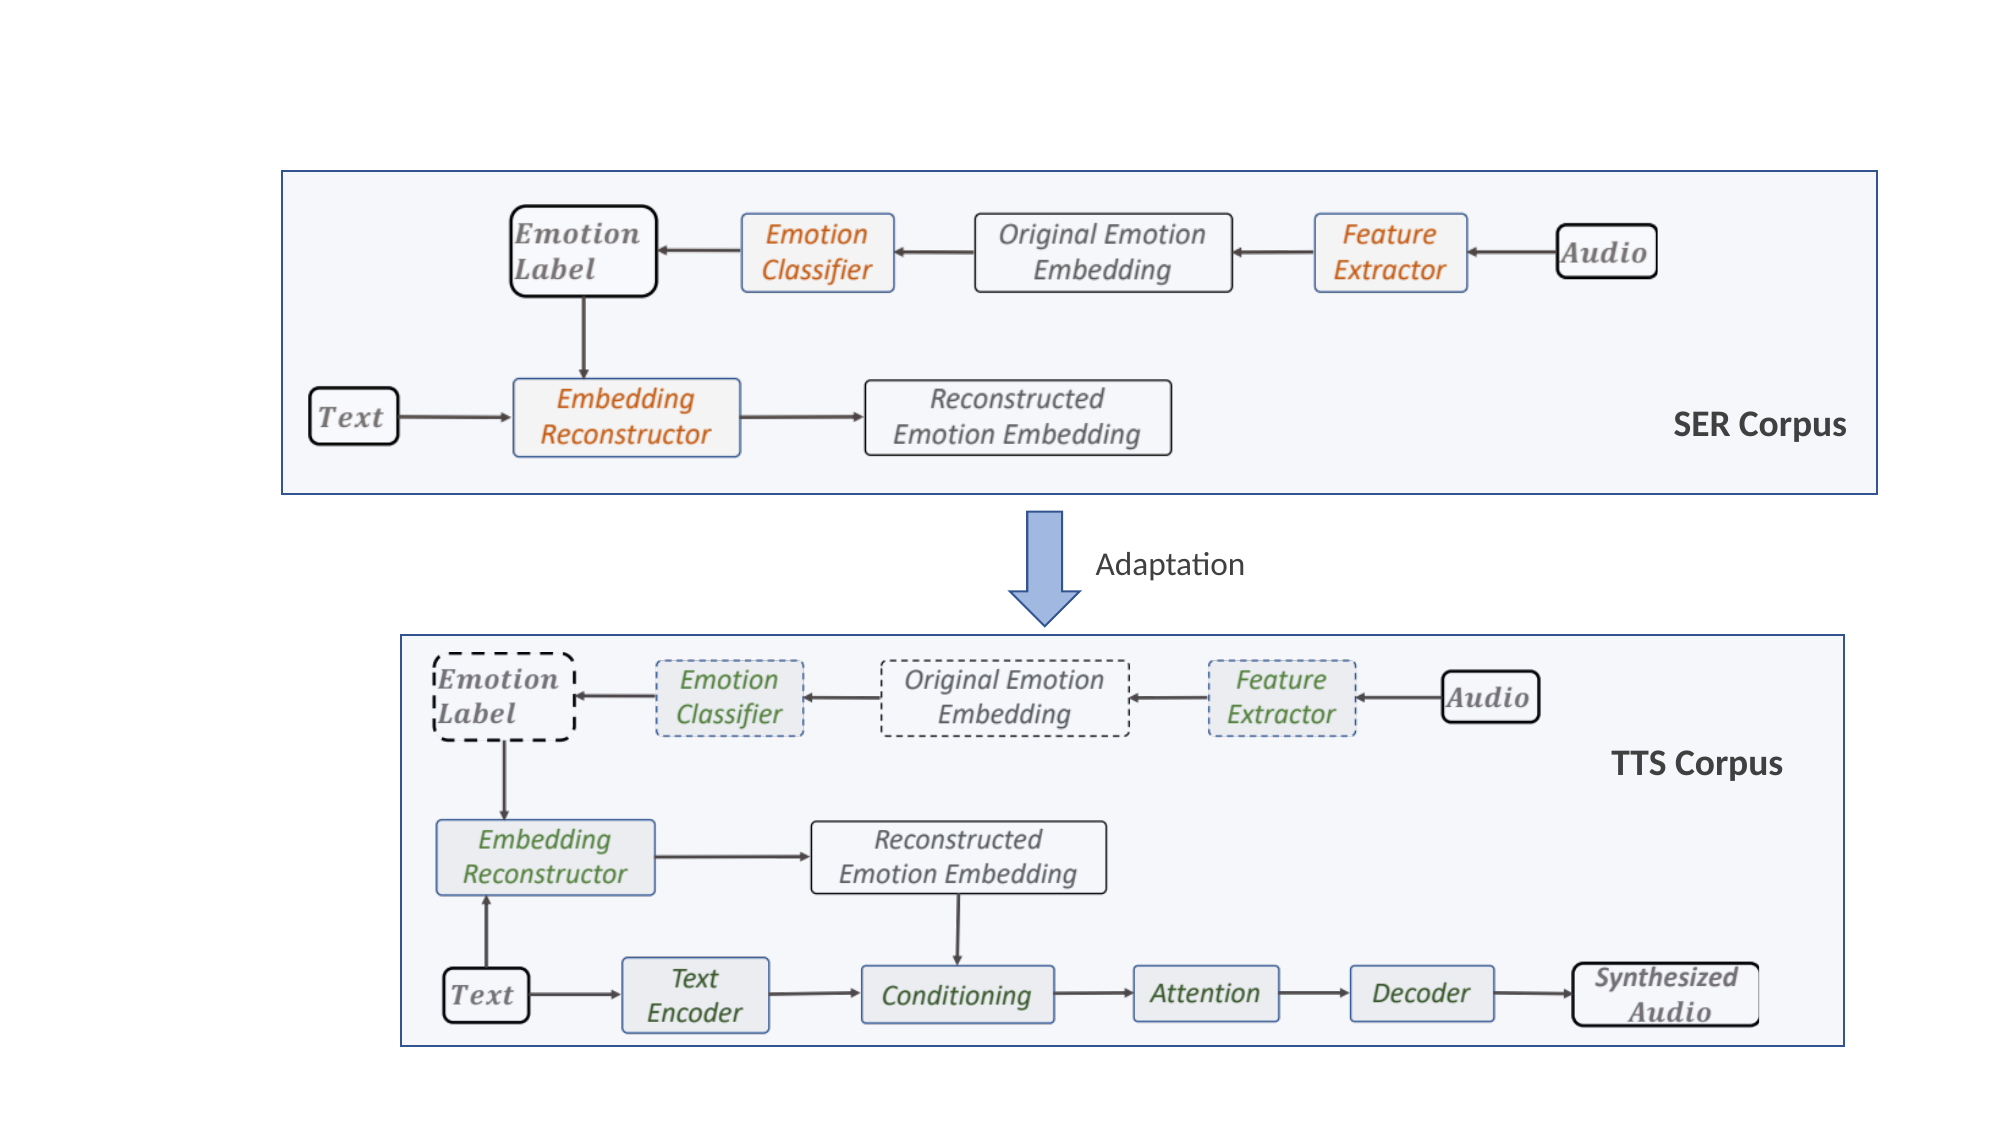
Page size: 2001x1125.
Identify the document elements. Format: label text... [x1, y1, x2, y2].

text_box [281, 170, 1878, 495]
text_box Adaptation [1080, 534, 1261, 589]
picture [307, 204, 1658, 472]
text_box TTS Corpus [1760, 730, 1799, 791]
text_box SER Corpus [1658, 391, 1863, 452]
text_box [400, 634, 1845, 1047]
text_box [1007, 510, 1083, 628]
picture [426, 652, 1760, 1047]
